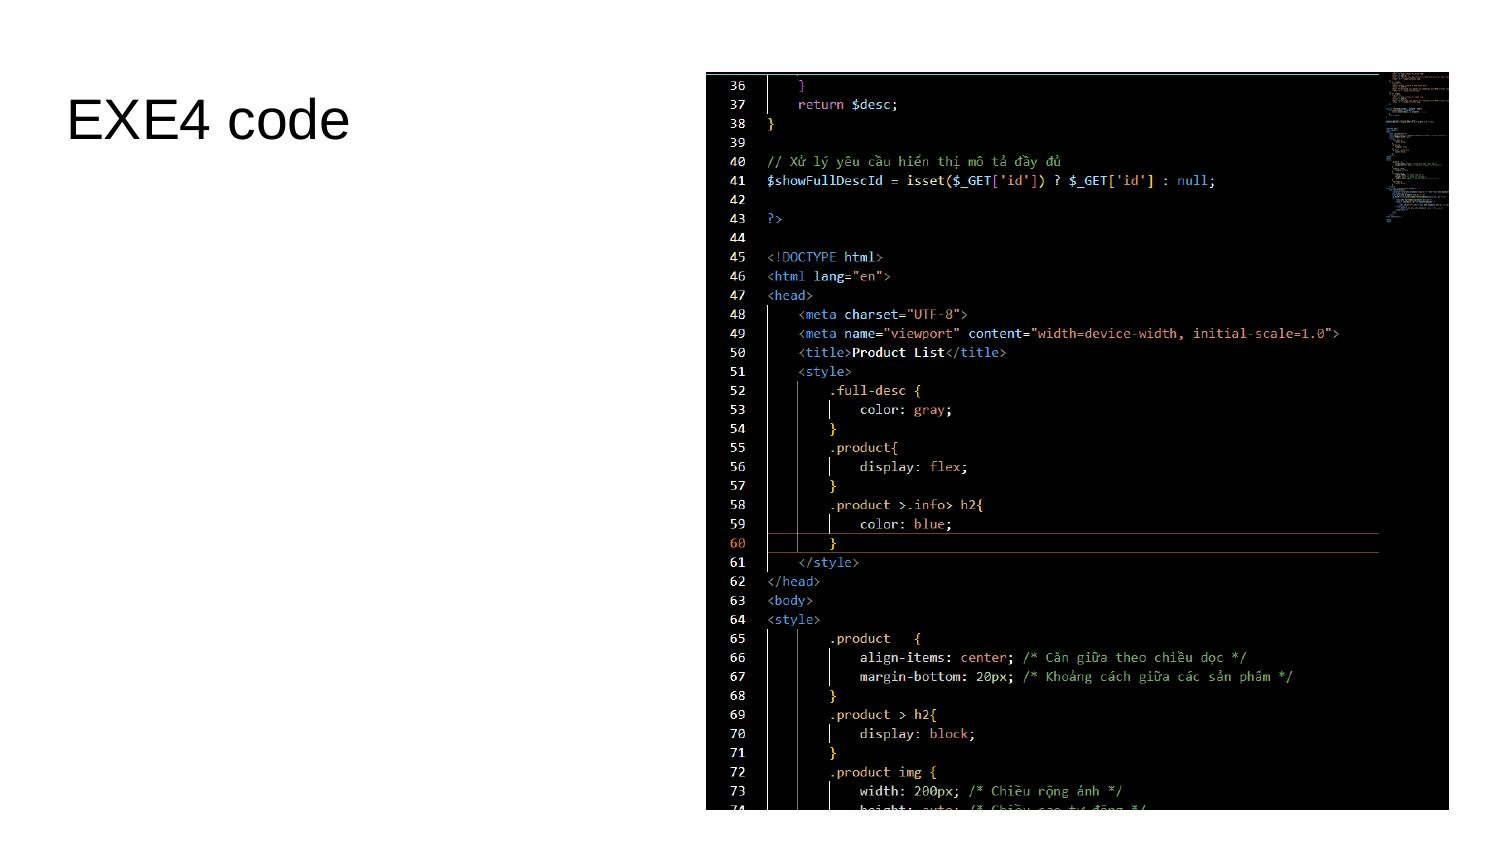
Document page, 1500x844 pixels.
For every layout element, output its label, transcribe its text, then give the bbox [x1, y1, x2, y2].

picture [706, 72, 1450, 810]
title EXE4 code [51, 72, 705, 167]
